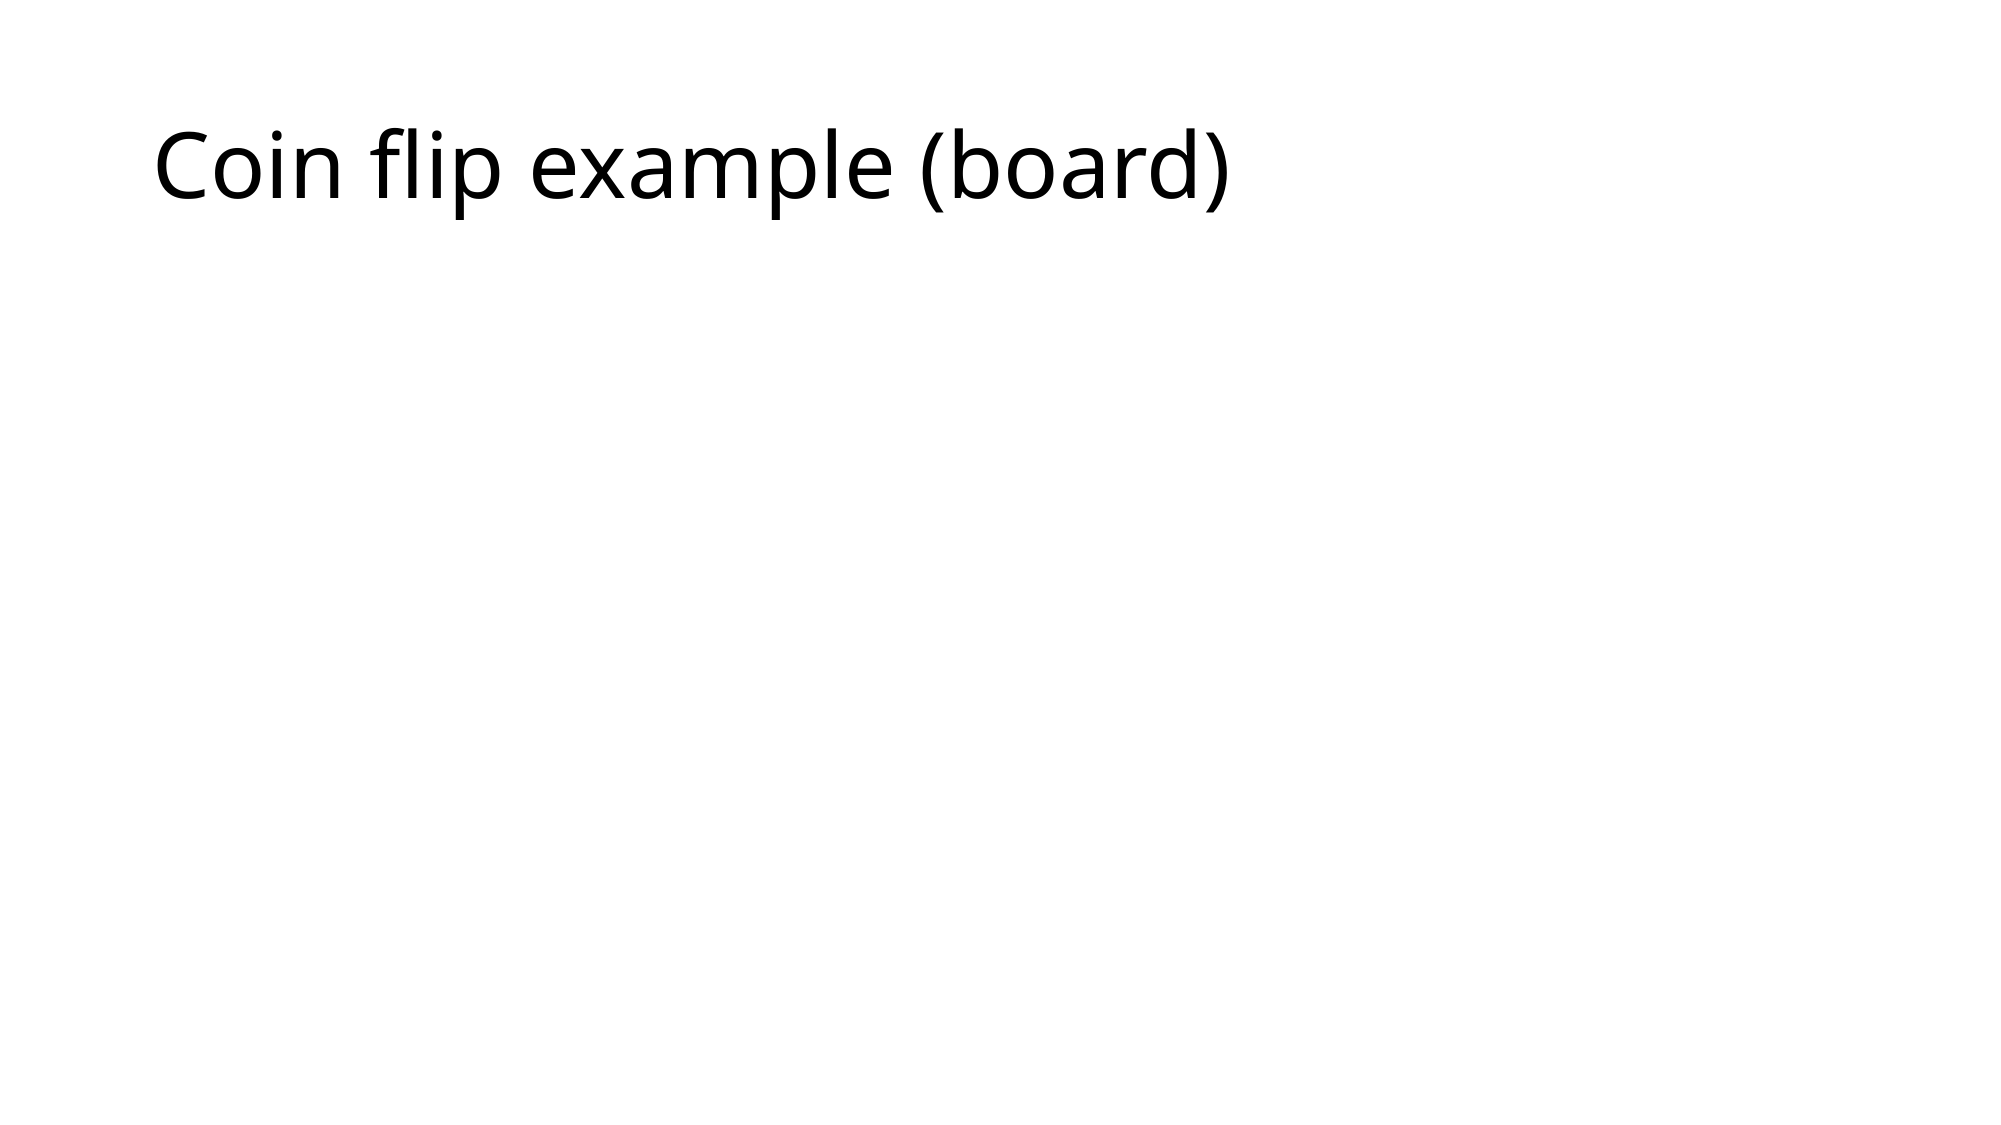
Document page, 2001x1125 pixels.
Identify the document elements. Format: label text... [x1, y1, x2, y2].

title Coin flip example (board) [137, 59, 1863, 278]
